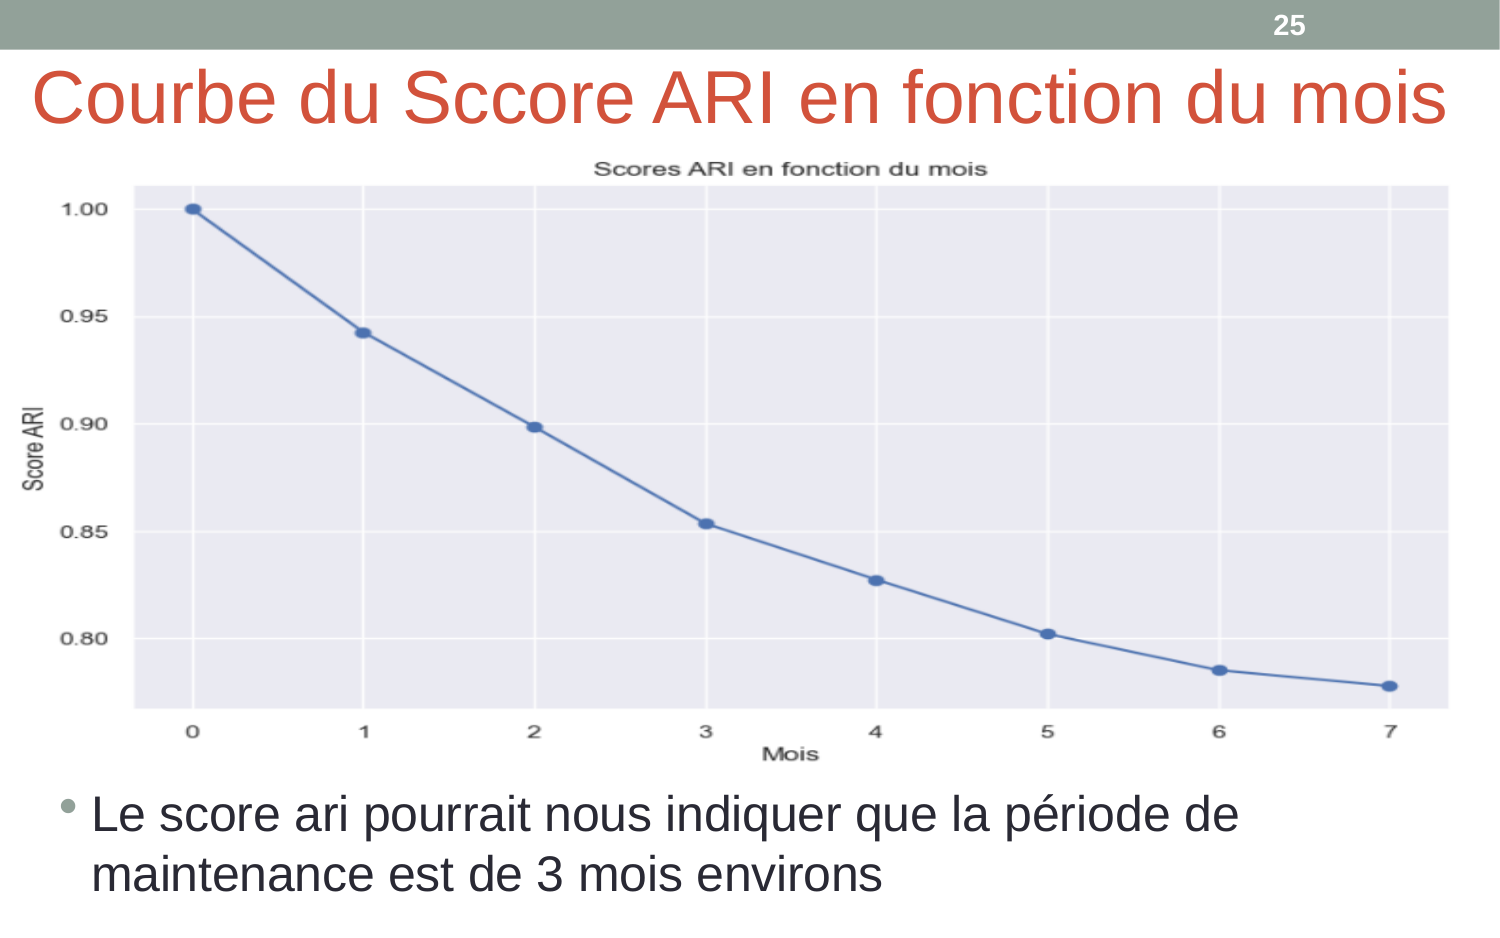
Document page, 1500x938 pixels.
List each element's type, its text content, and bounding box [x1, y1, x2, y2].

text_box <numéro> [1263, 4, 1418, 42]
list Le score ari pourrait nous indiquer que la période de maintenance est de 3 mois environs [59, 768, 1477, 938]
title Courbe du Sccore ARI en fonction du mois [29, 46, 1500, 148]
picture [0, 147, 1477, 768]
